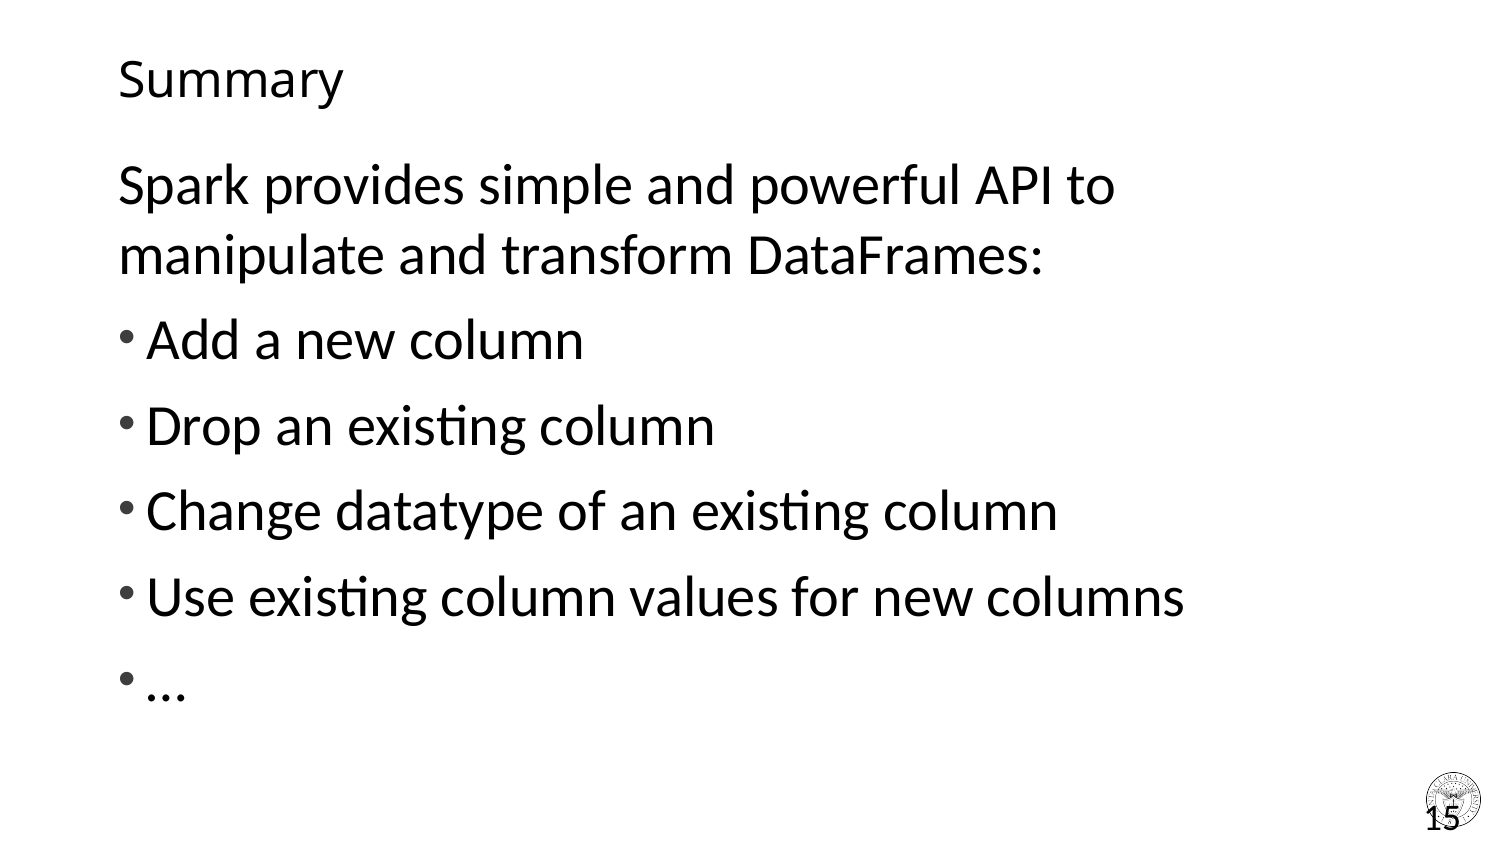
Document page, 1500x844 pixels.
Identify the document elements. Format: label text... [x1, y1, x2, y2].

picture [1426, 772, 1481, 785]
slide_number 15 [1408, 785, 1500, 830]
title Summary [103, 27, 1397, 117]
list Spark provides simple and powerful API to manipulate and transform DataFrames: Add a new column Drop an existing column Change datatype of an existing column Use existing column values for new columns … [103, 138, 1409, 844]
